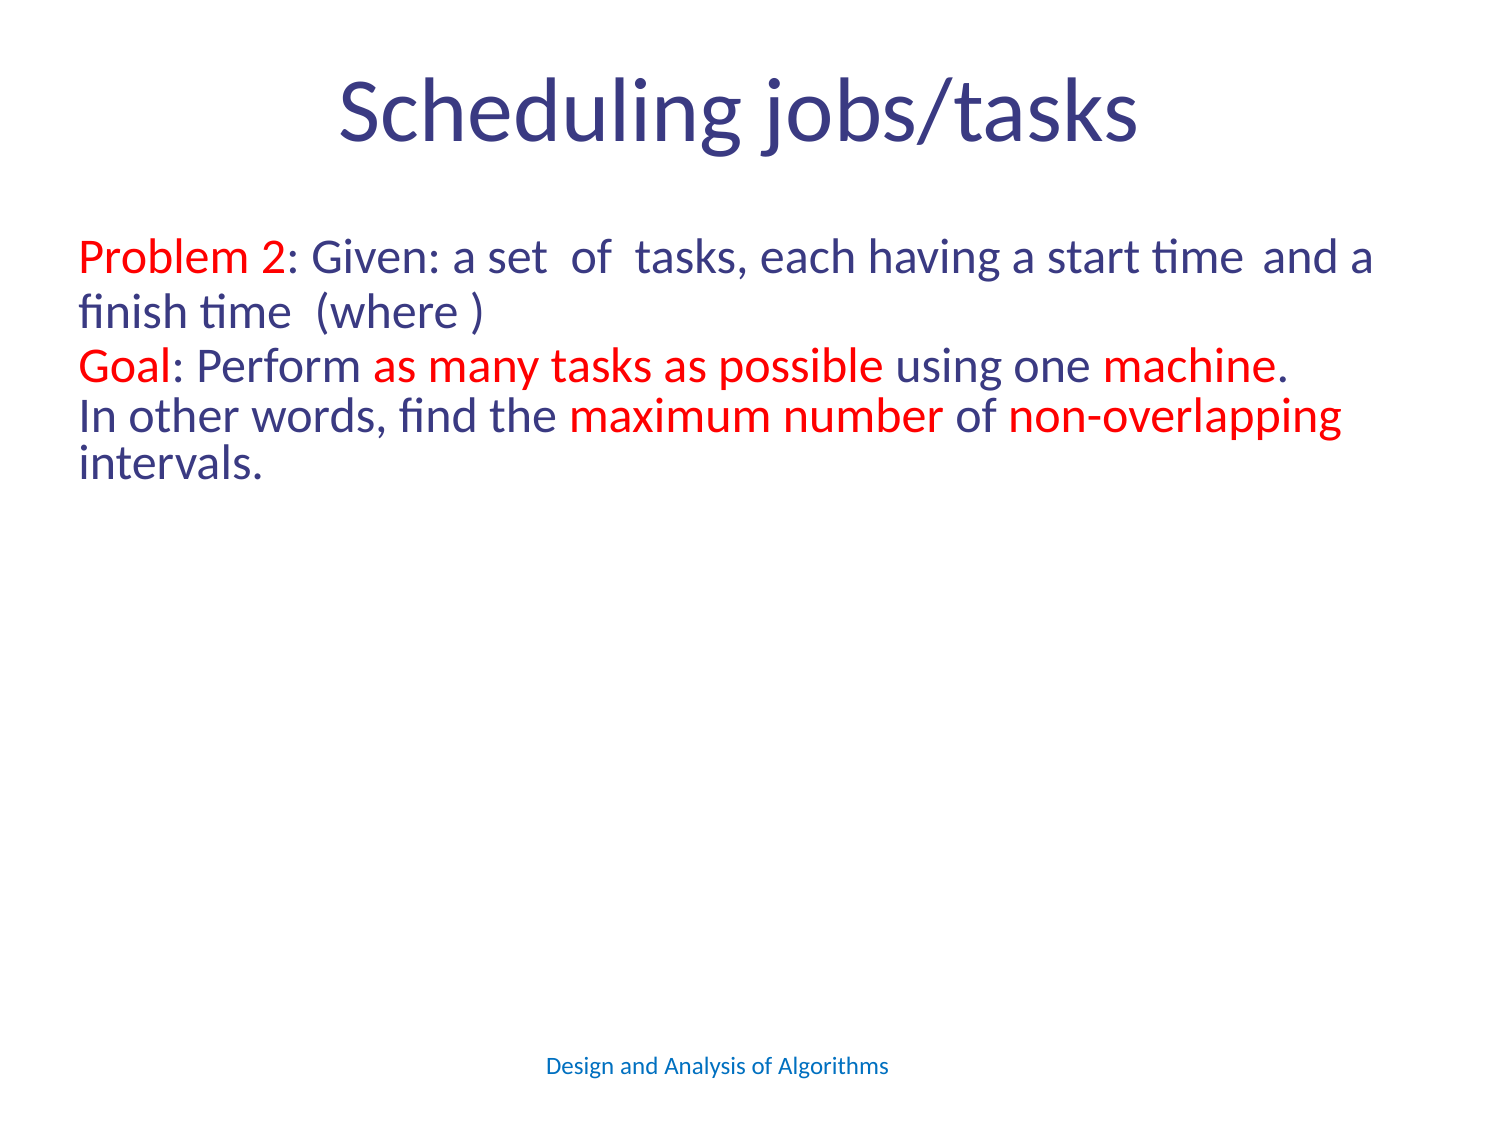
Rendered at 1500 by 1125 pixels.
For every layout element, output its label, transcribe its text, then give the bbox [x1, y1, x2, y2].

title Scheduling jobs/tasks [75, 11, 1425, 199]
footer Design and Analysis of Algorithms [480, 1034, 956, 1095]
